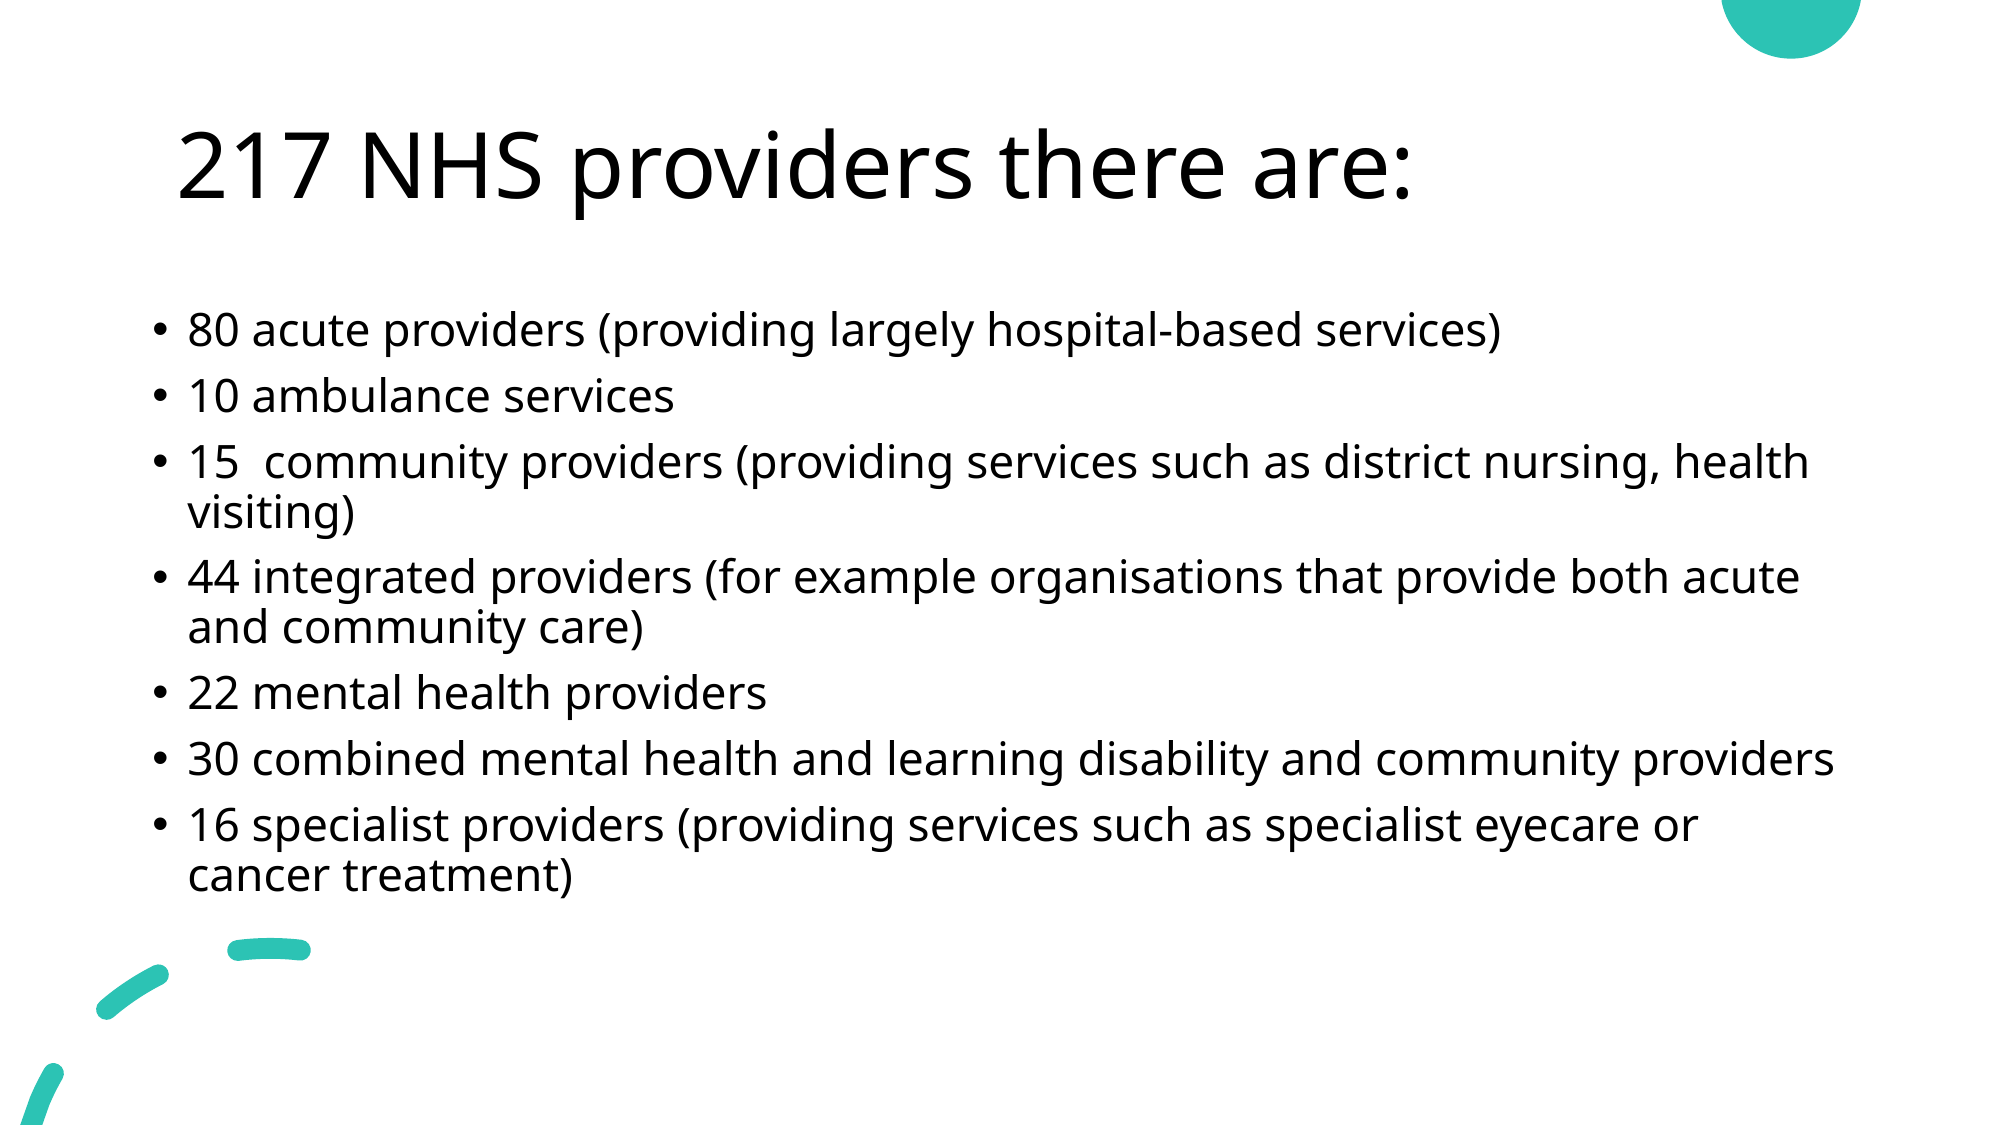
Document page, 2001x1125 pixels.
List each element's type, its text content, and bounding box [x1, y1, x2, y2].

title 217 NHS providers there are: [137, 59, 1863, 278]
list 80 acute providers (providing largely hospital-based services) 10 ambulance services 15 community providers (providing services such as district nursing, health visiting) 44 integrated providers (for example organisations that provide both acute and community care) 22 mental health providers 30 combined mental health and learning disability and community providers 16 specialist providers (providing services such as specialist eyecare or cancer treatment) [137, 299, 1863, 933]
